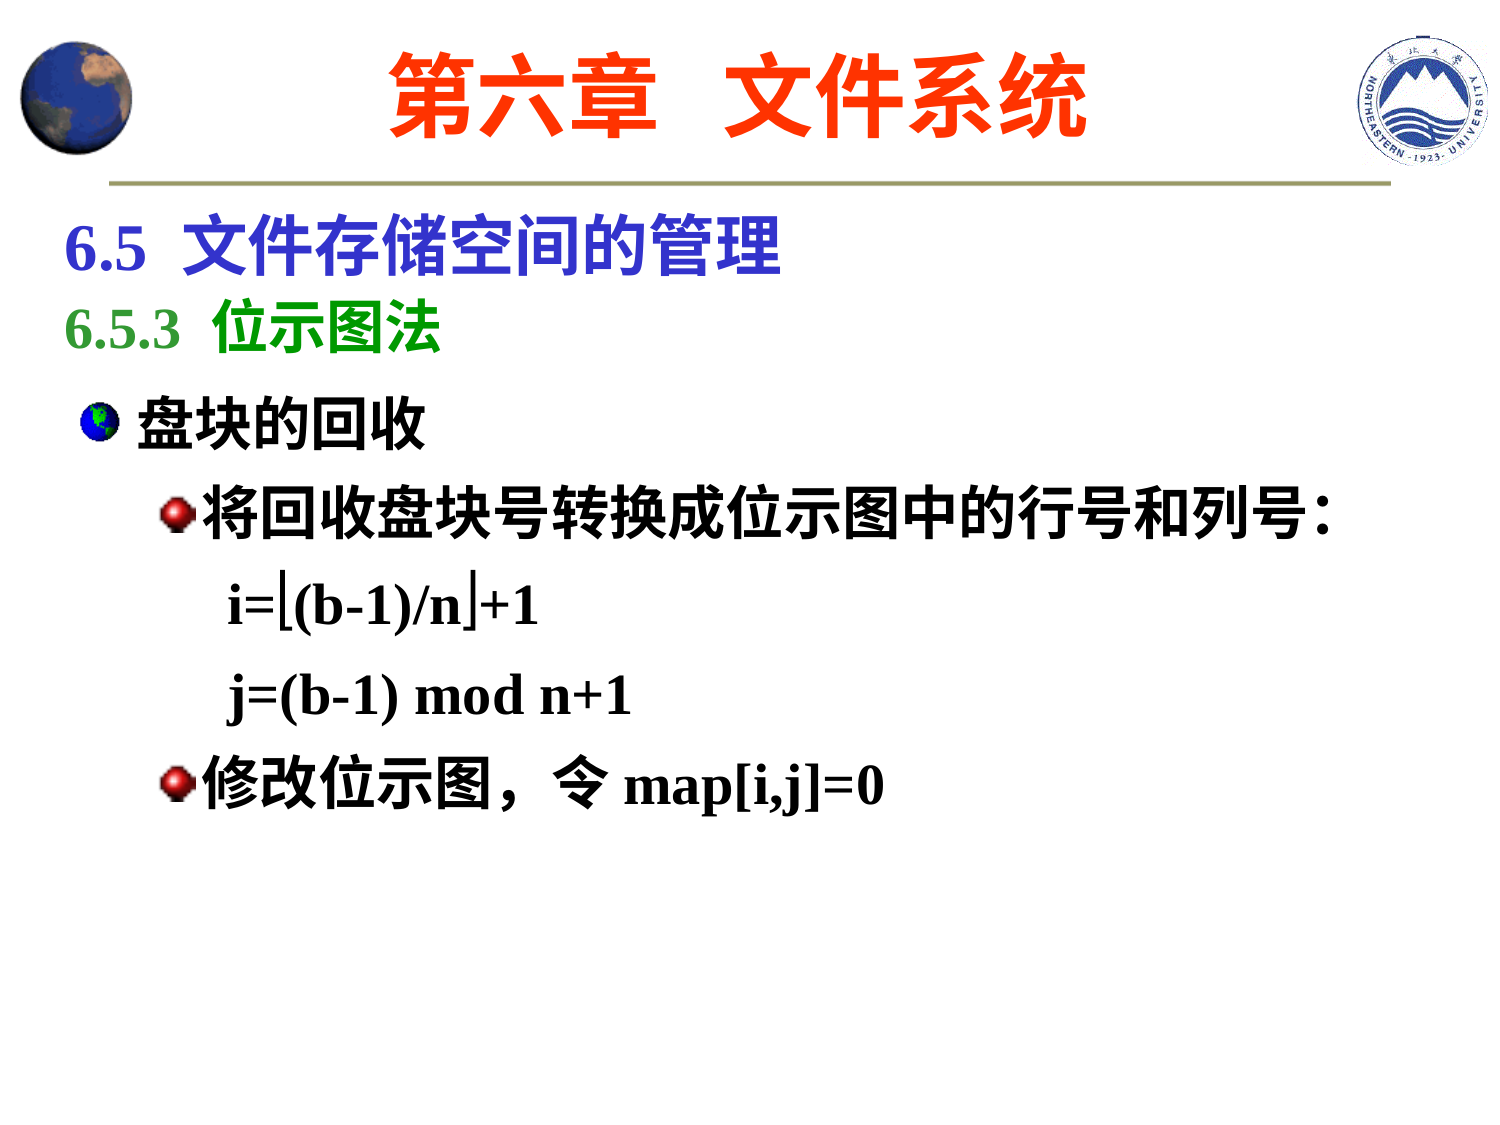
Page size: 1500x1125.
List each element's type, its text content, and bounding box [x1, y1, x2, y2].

picture [79, 401, 121, 443]
picture [154, 760, 196, 802]
picture [0, 37, 138, 161]
picture [154, 491, 196, 533]
text_box 6.5 文件存储空间的管理 6.5.3 位示图法 [50, 188, 1438, 368]
list 盘块的回收 将回收盘块号转换成位示图中的行号和列号： i=(b-1)/n+1 j=(b-1) mod n+1 修改位示图，令map[i,j]=0 [64, 368, 1436, 838]
picture [109, 175, 1391, 188]
text_box 第六章 文件系统 [174, 37, 1300, 150]
picture [1352, 33, 1490, 171]
